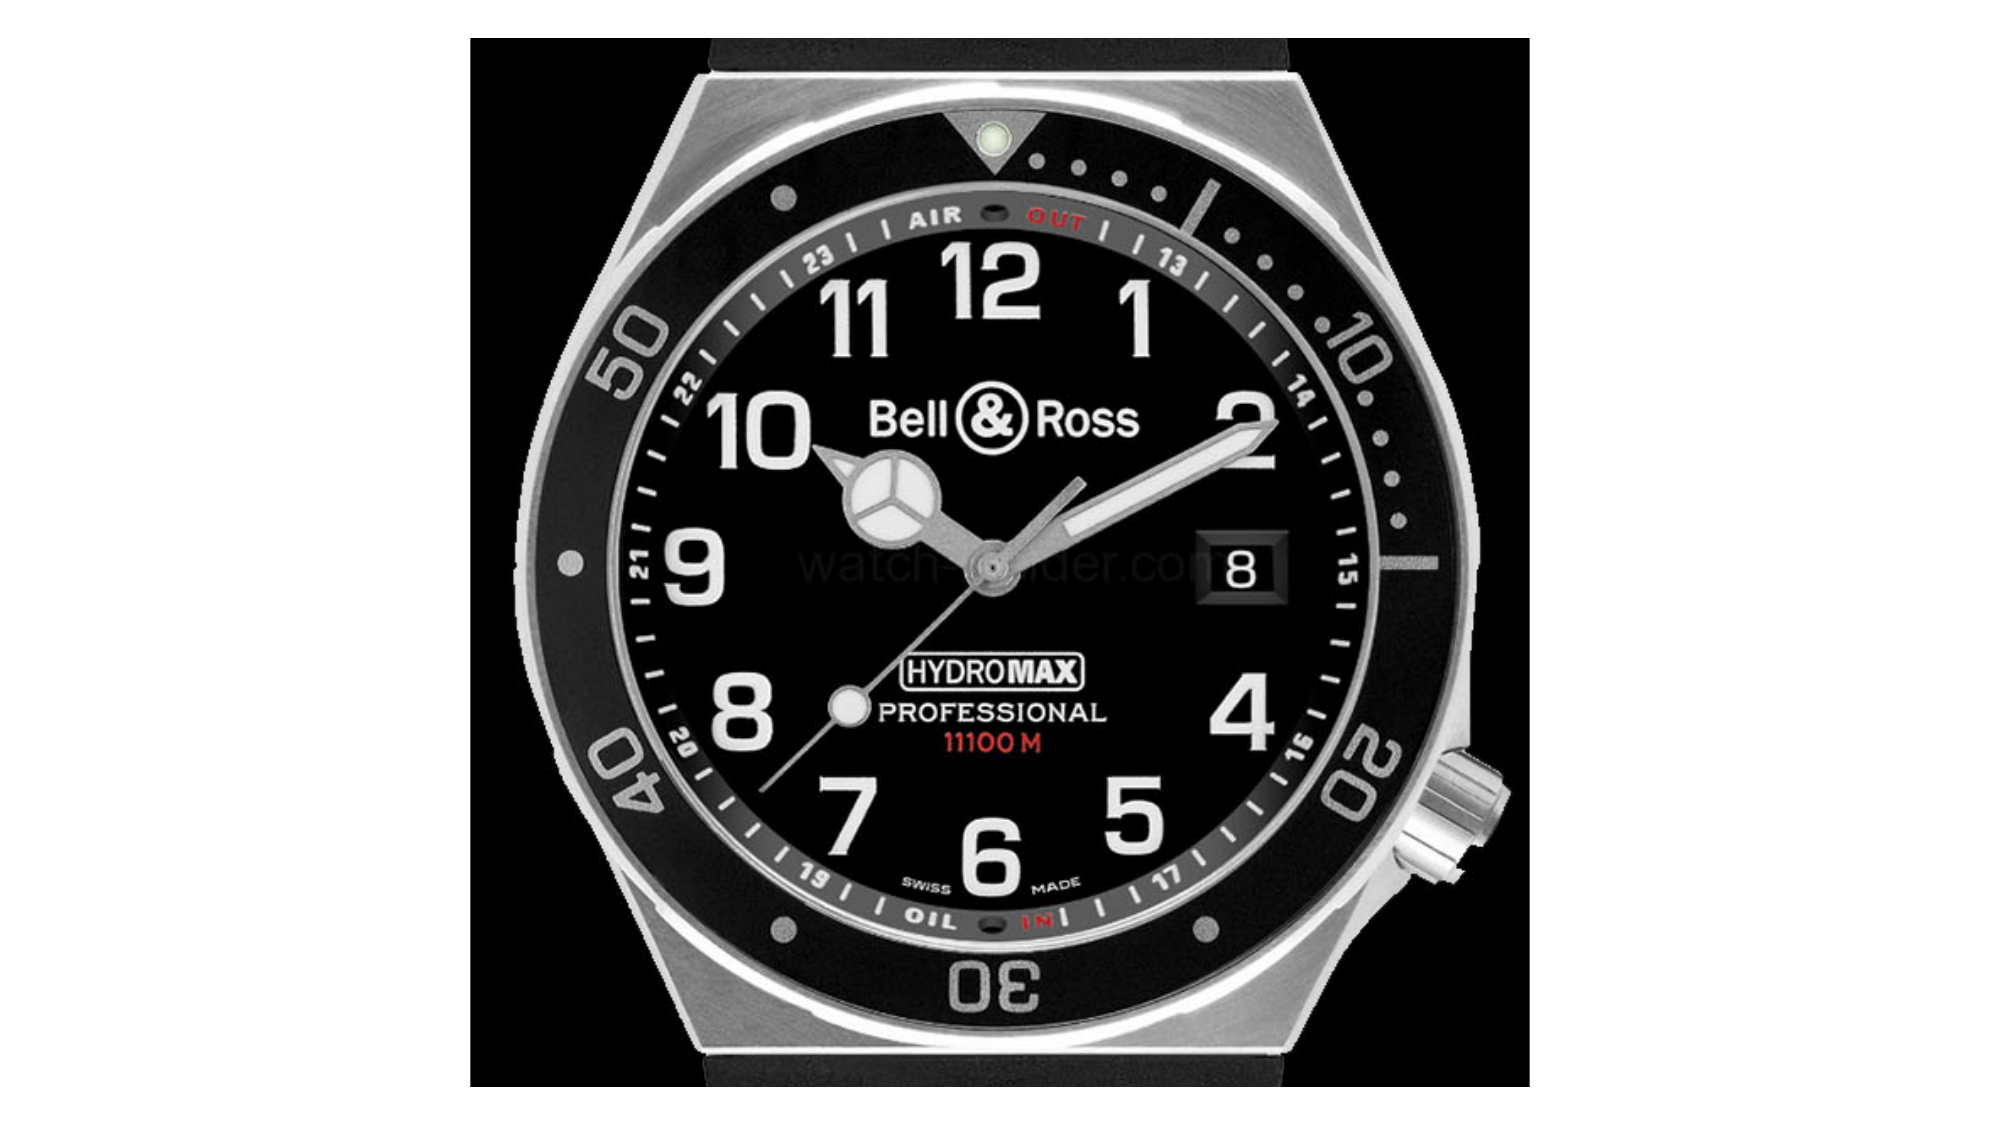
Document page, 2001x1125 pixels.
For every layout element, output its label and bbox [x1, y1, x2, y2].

picture [470, 37, 1530, 1087]
